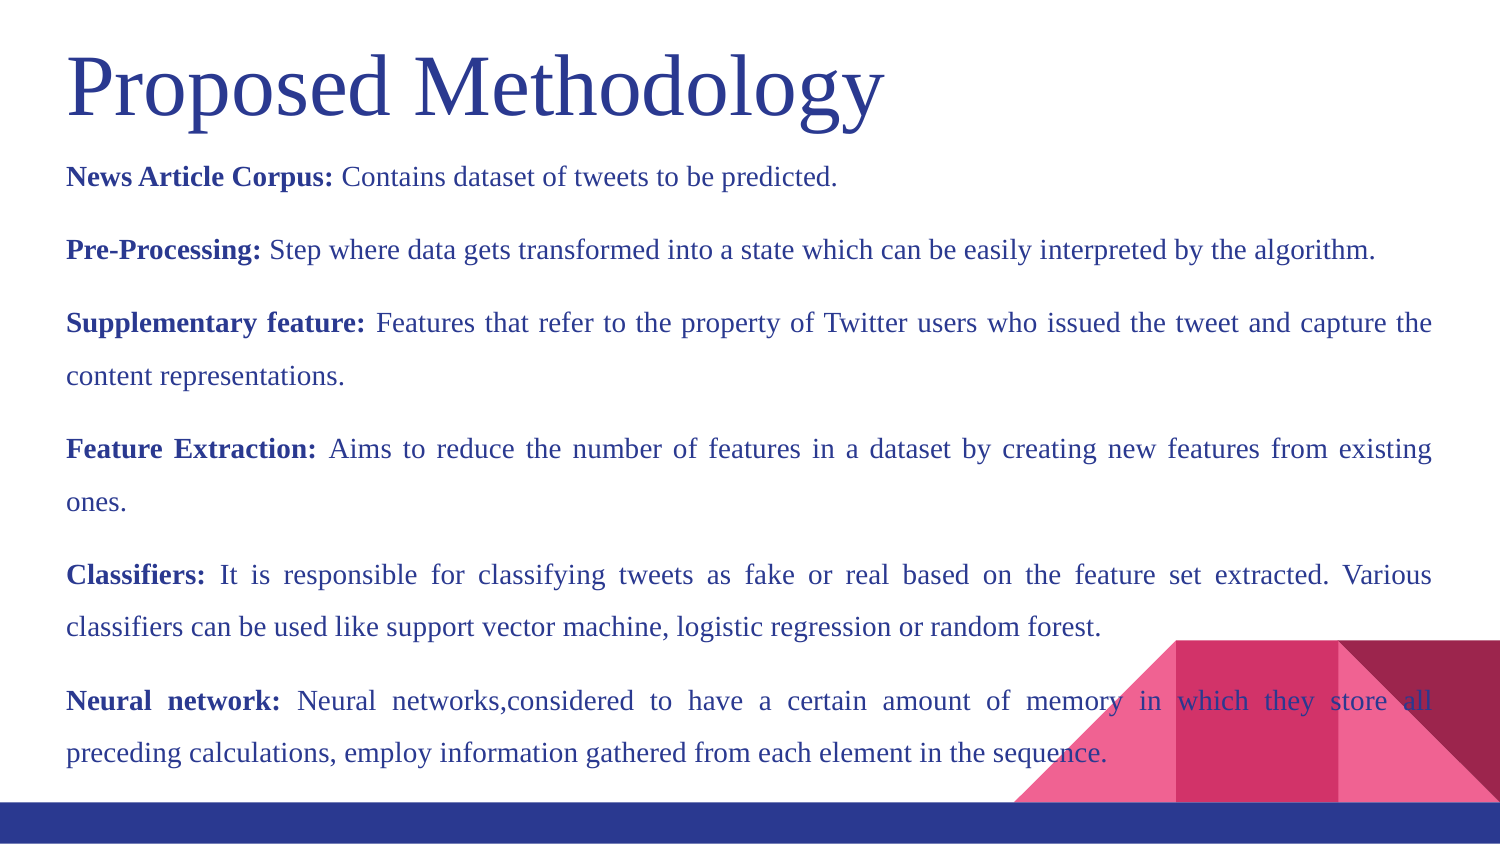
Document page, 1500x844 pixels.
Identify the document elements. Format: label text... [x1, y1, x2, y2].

list News Article Corpus: Contains dataset of tweets to be predicted. Pre-Processing: Step where data gets transformed into a state which can be easily interpreted by the algorithm. Supplementary feature: Features that refer to the property of Twitter users who issued the tweet and capture the content representations. Feature Extraction: Aims to reduce the number of features in a dataset by creating new features from existing ones. Classifiers: It is responsible for classifying tweets as fake or real based on the feature set extracted. Various classifiers can be used like support vector machine, logistic regression or random forest. Neural network: Neural networks,considered to have a certain amount of memory in which they store all preceding calculations, employ information gathered from each element in the sequence. [51, 95, 1449, 807]
title Proposed Methodology [51, 13, 1449, 95]
